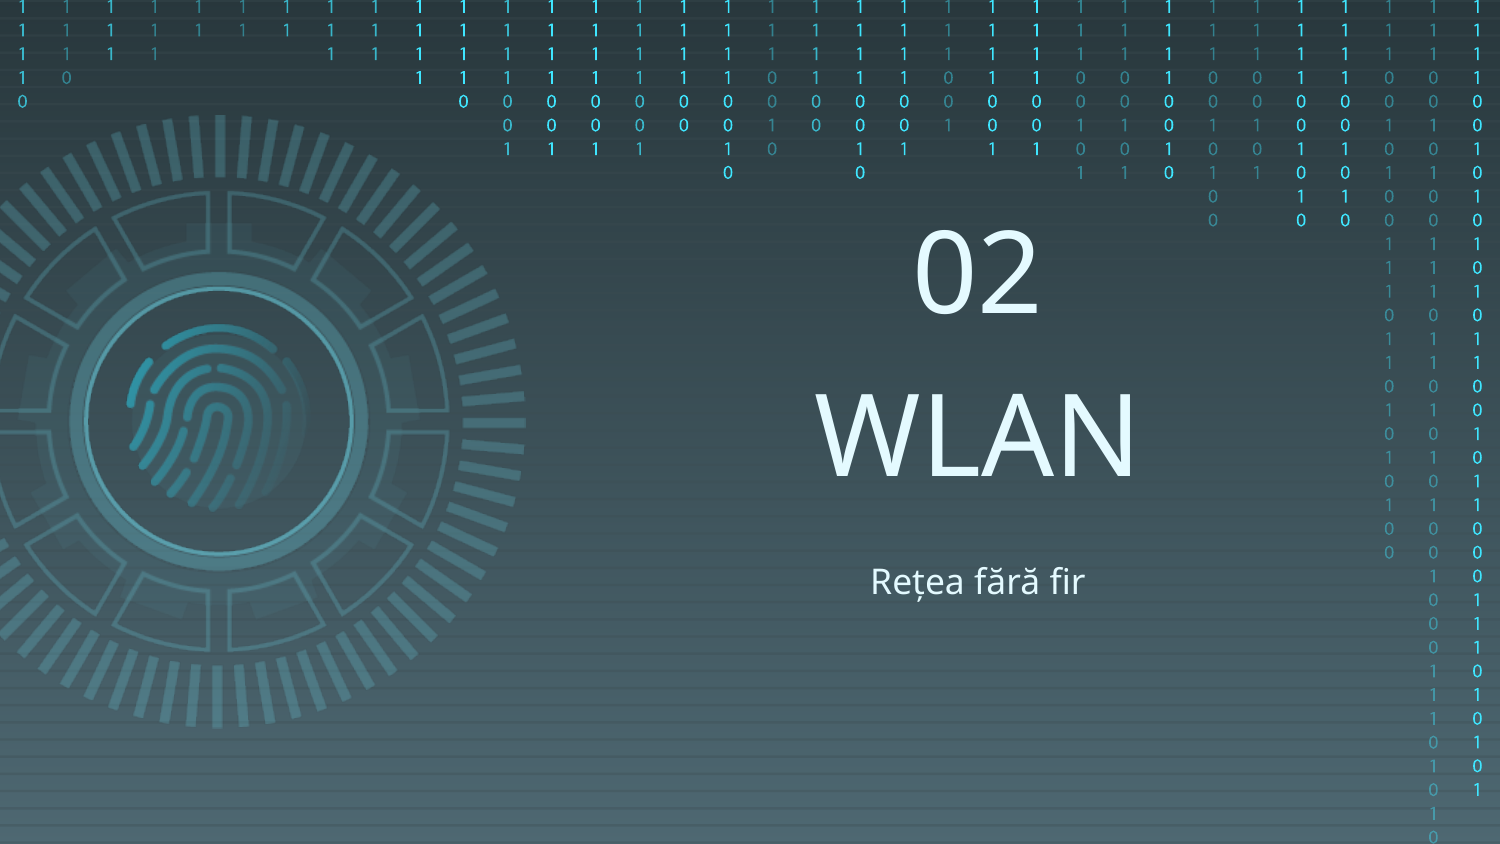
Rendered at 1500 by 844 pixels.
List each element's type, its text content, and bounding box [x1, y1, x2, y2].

picture [0, 114, 526, 729]
subtitle Rețea fără fir [718, 522, 1238, 638]
title 02 [838, 192, 1117, 345]
title WLAN [590, 358, 1366, 504]
